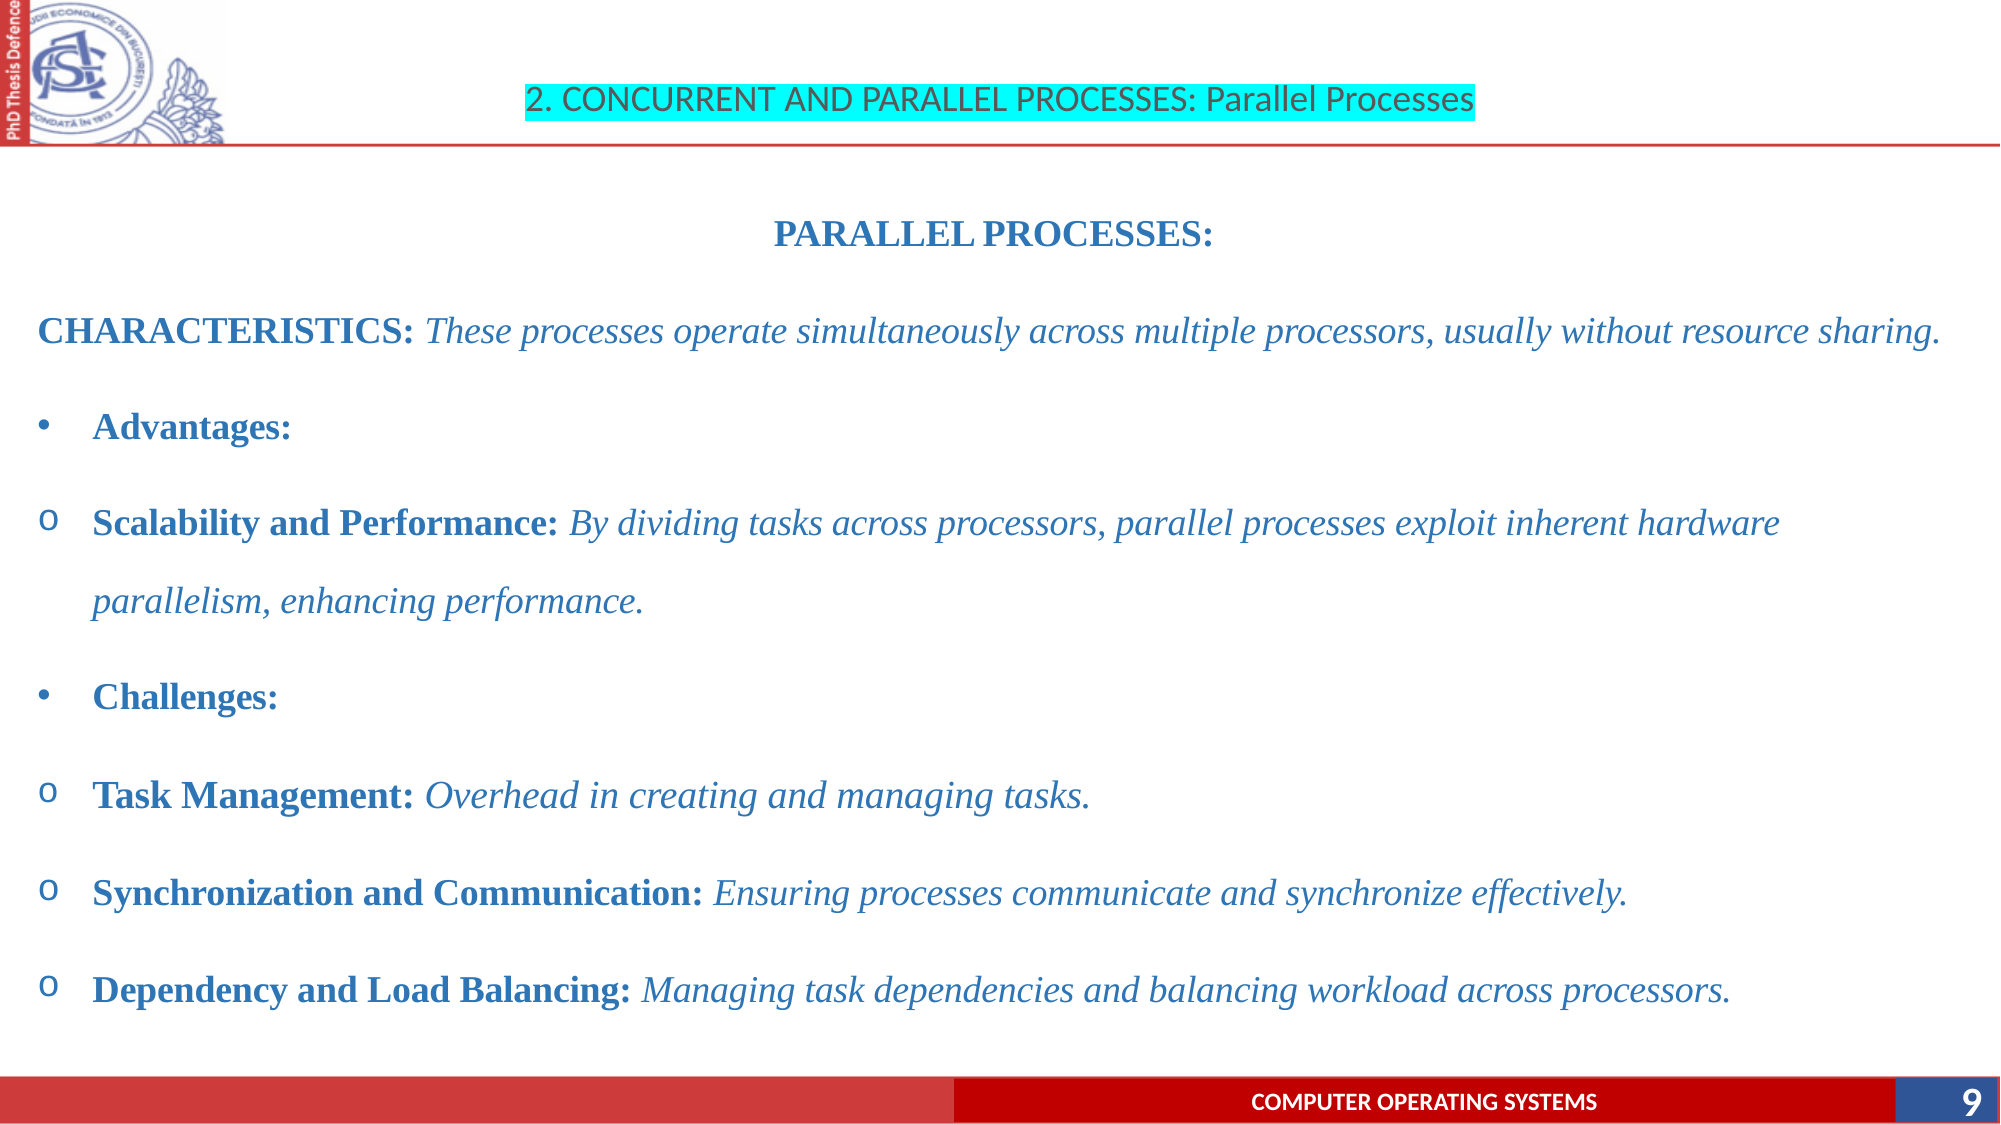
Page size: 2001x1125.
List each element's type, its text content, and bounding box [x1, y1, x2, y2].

title 2. CONCURRENT AND PARALLEL PROCESSES: Parallel Processes [221, 28, 1779, 127]
footer COMPUTER OPERATING SYSTEMS [954, 1078, 1896, 1123]
slide_number 9 [1895, 1077, 1998, 1123]
subtitle PARALLEL PROCESSES: CHARACTERISTICS: These processes operate simultaneously across multiple processors, usually without resource sharing. Advantages: Scalability and Performance: By dividing tasks across processors, parallel processes exploit inherent hardware parallelism, enhancing performance. Challenges: Task Management: Overhead in creating and managing tasks. Synchronization and Communication: Ensuring processes communicate and synchronize effectively. Dependency and Load Balancing: Managing task dependencies and balancing workload across processors. [22, 169, 1967, 1078]
subtitle Inter-Process Communication (IPC) and Synchronization Methods Shared Memory •Usage: Processes access a common memory area for data exchange. •Advantages: Efficiency and direct data access. •Challenges: Requires synchronization to ensure data integrity and prevent race conditions. [0, 0, 2000, 1125]
